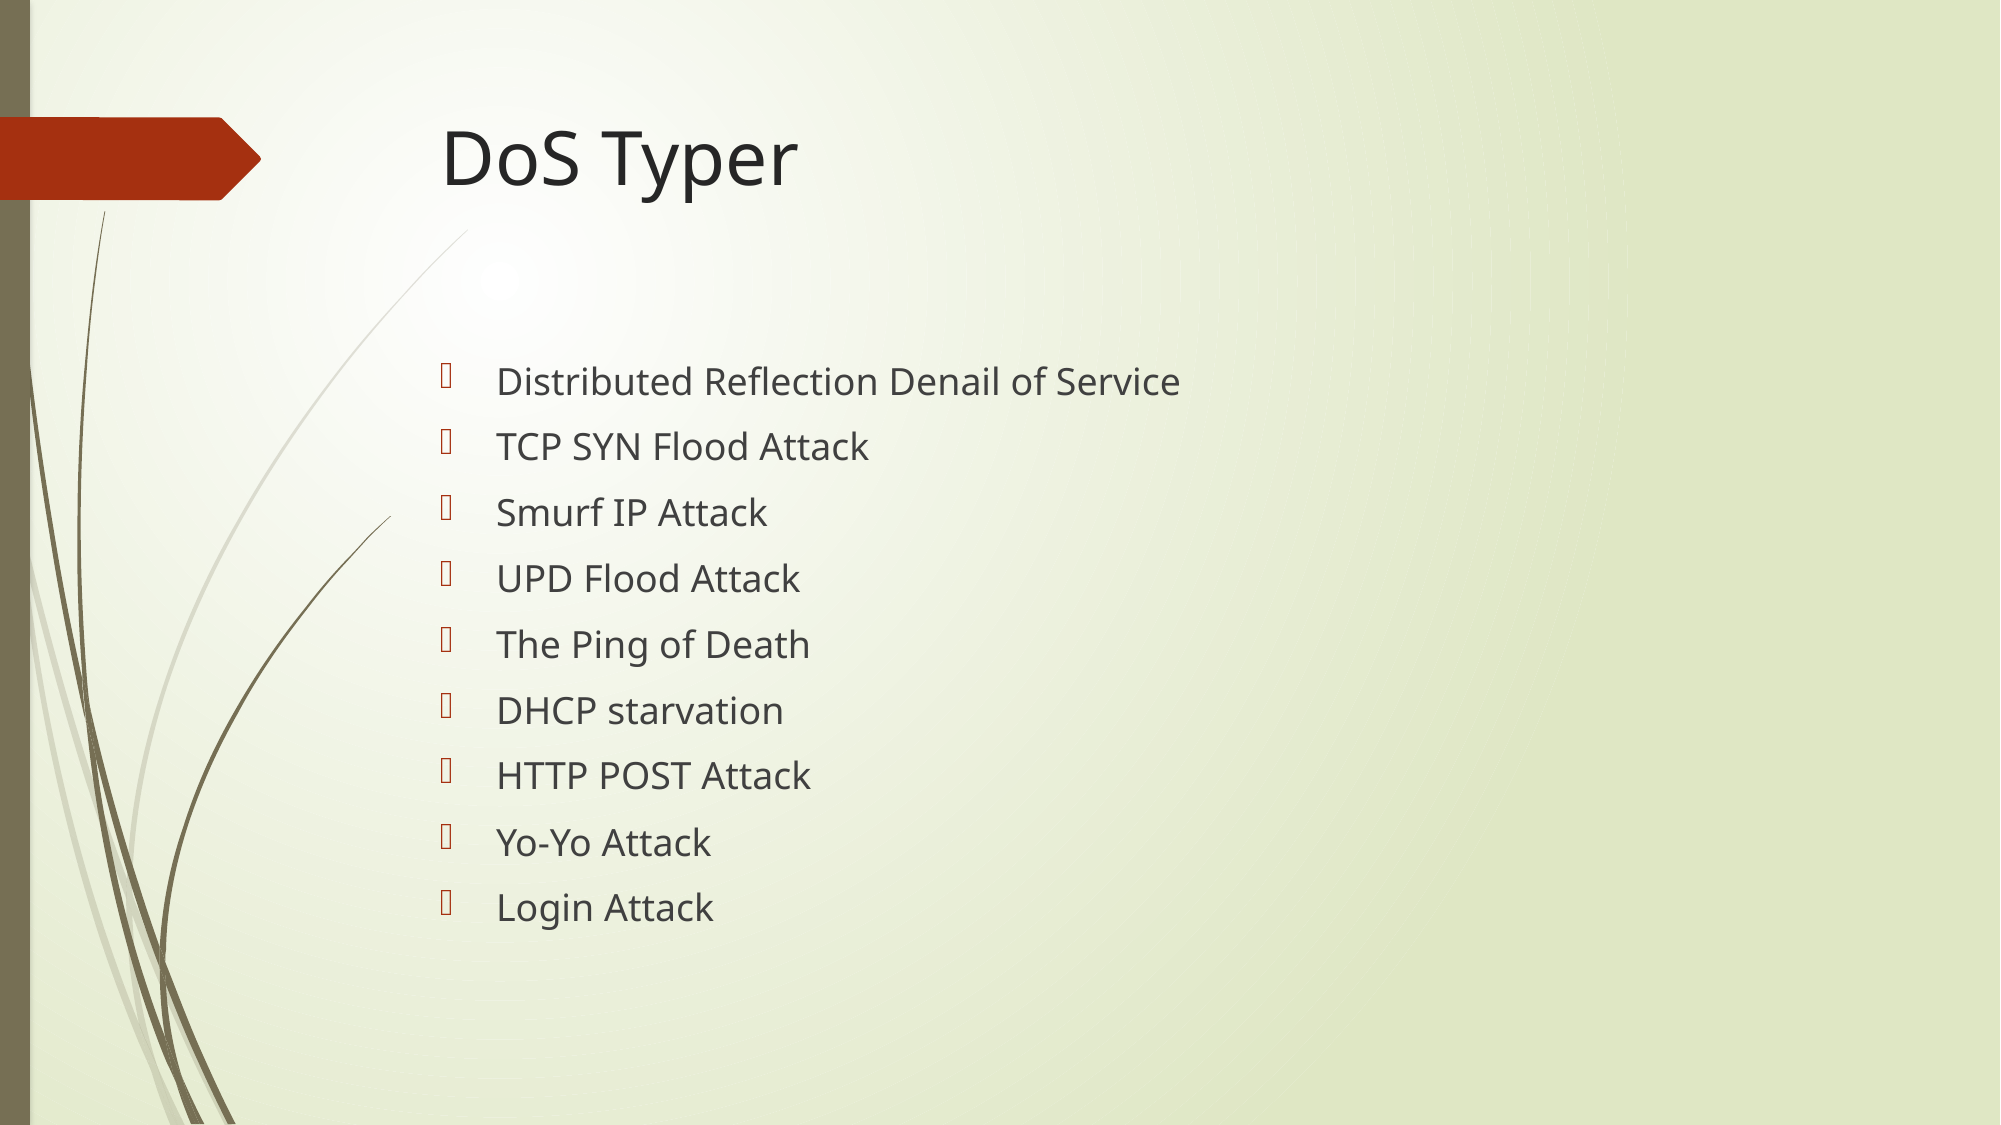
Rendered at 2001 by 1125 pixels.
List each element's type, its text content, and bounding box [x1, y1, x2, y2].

title DoS Typer [425, 102, 1888, 313]
list Distributed Reflection Denail of Service TCP SYN Flood Attack Smurf IP Attack UPD Flood Attack The Ping of Death DHCP starvation HTTP POST Attack Yo-Yo Attack Login Attack [424, 350, 1888, 970]
